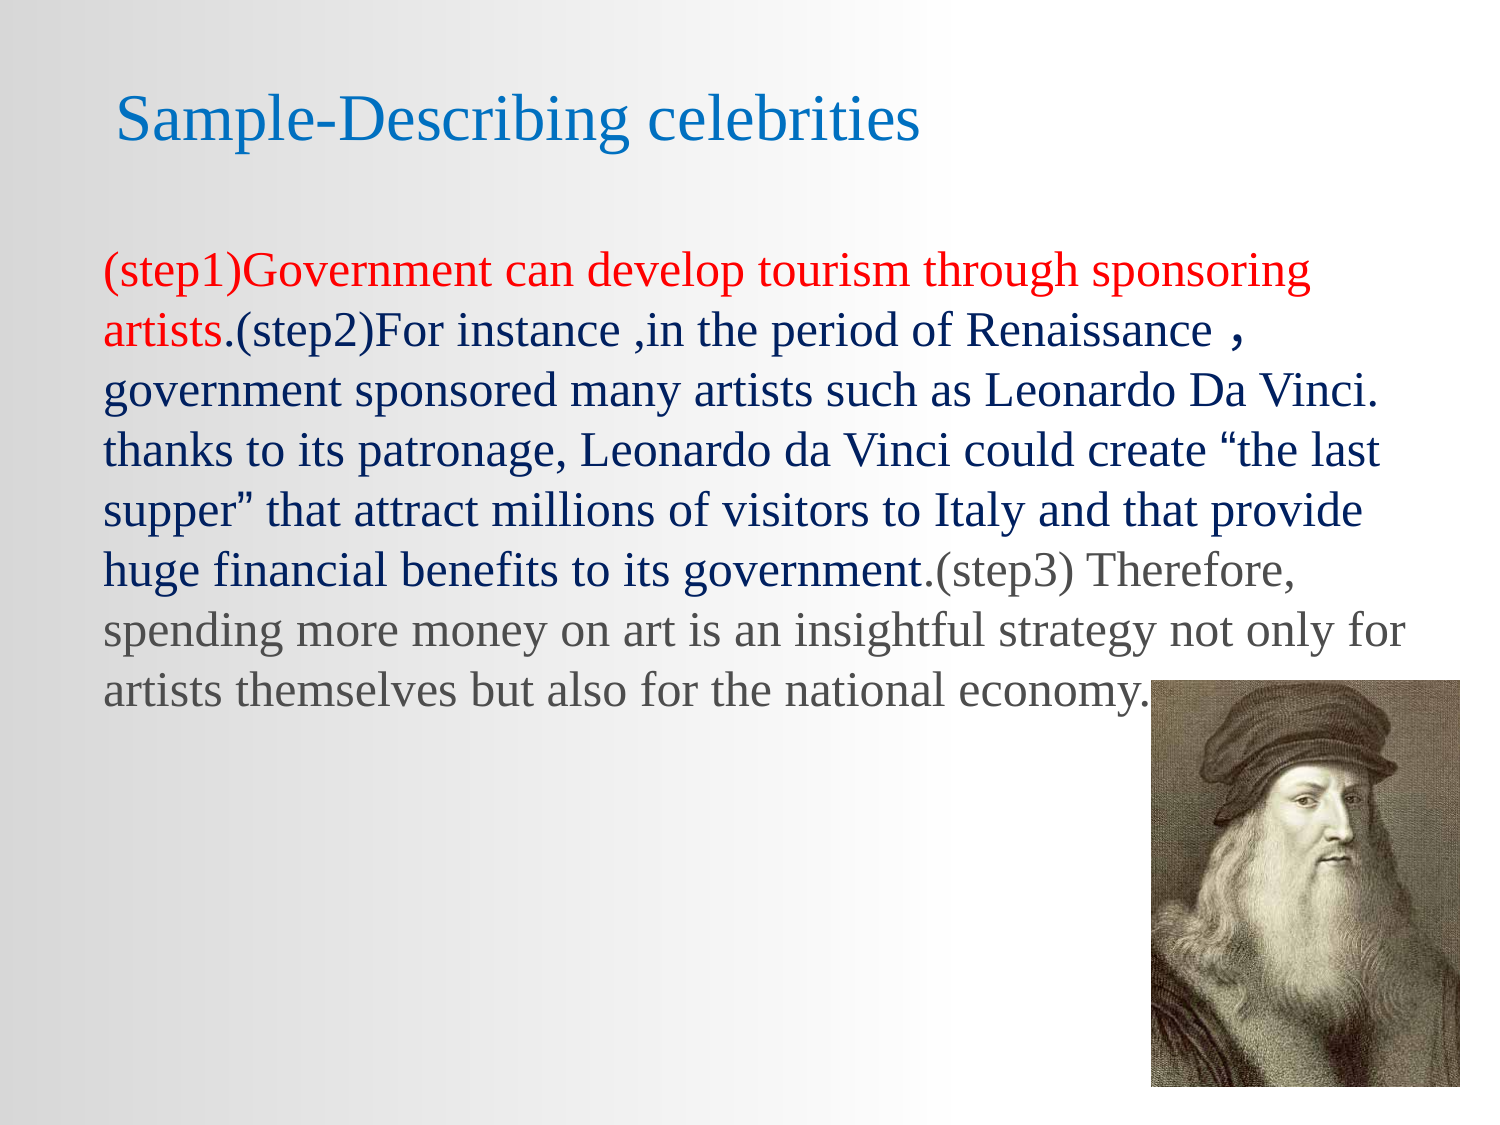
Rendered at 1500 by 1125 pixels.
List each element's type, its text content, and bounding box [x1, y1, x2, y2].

picture [1151, 680, 1460, 1087]
text_box Sample-Describing celebrities (step1)Government can develop tourism through sponsoring artists.(step2)For instance ,in the period of Renaissance， government sponsored many artists such as Leonardo Da Vinci. thanks to its patronage, Leonardo da Vinci could create “the last supper” that attract millions of visitors to Italy and that provide huge financial benefits to its government.(step3) Therefore, spending more money on art is an insightful strategy not only for artists themselves but also for the national economy. [88, 66, 1425, 724]
